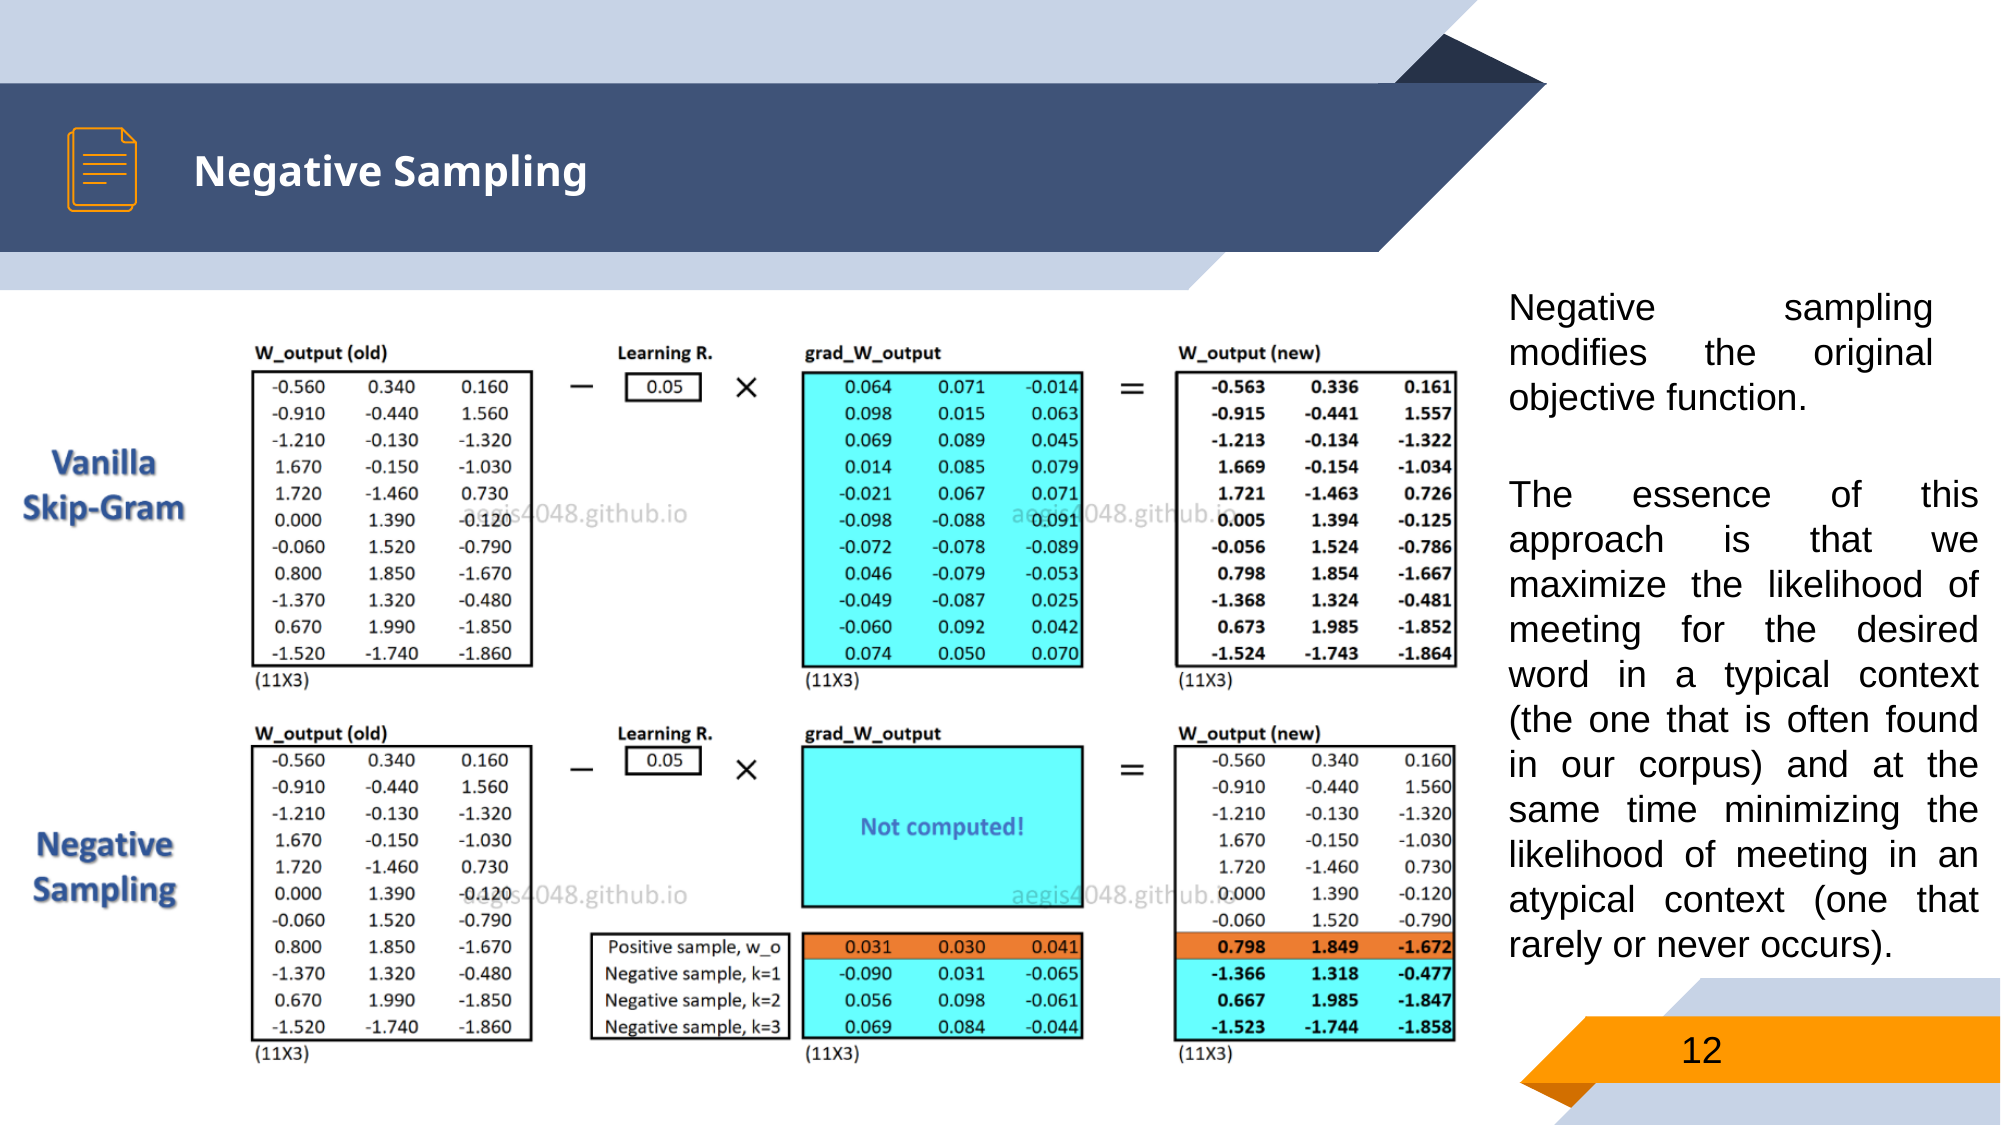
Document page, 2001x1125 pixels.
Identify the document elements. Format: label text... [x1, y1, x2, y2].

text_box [68, 128, 137, 212]
slide_number 12 [1666, 1014, 1992, 1084]
text_box The essence of this approach is that we maximize the likelihood of meeting for the desired word in a typical context (the one that is often found in our corpus) and at the same time minimizing the likelihood of meeting in an atypical context (one that rarely or never occurs). [1493, 462, 1994, 973]
title Negative Sampling [178, 85, 1380, 254]
picture [18, 321, 1486, 1084]
text_box Negative sampling modifies the original objective function. [1493, 275, 1949, 425]
